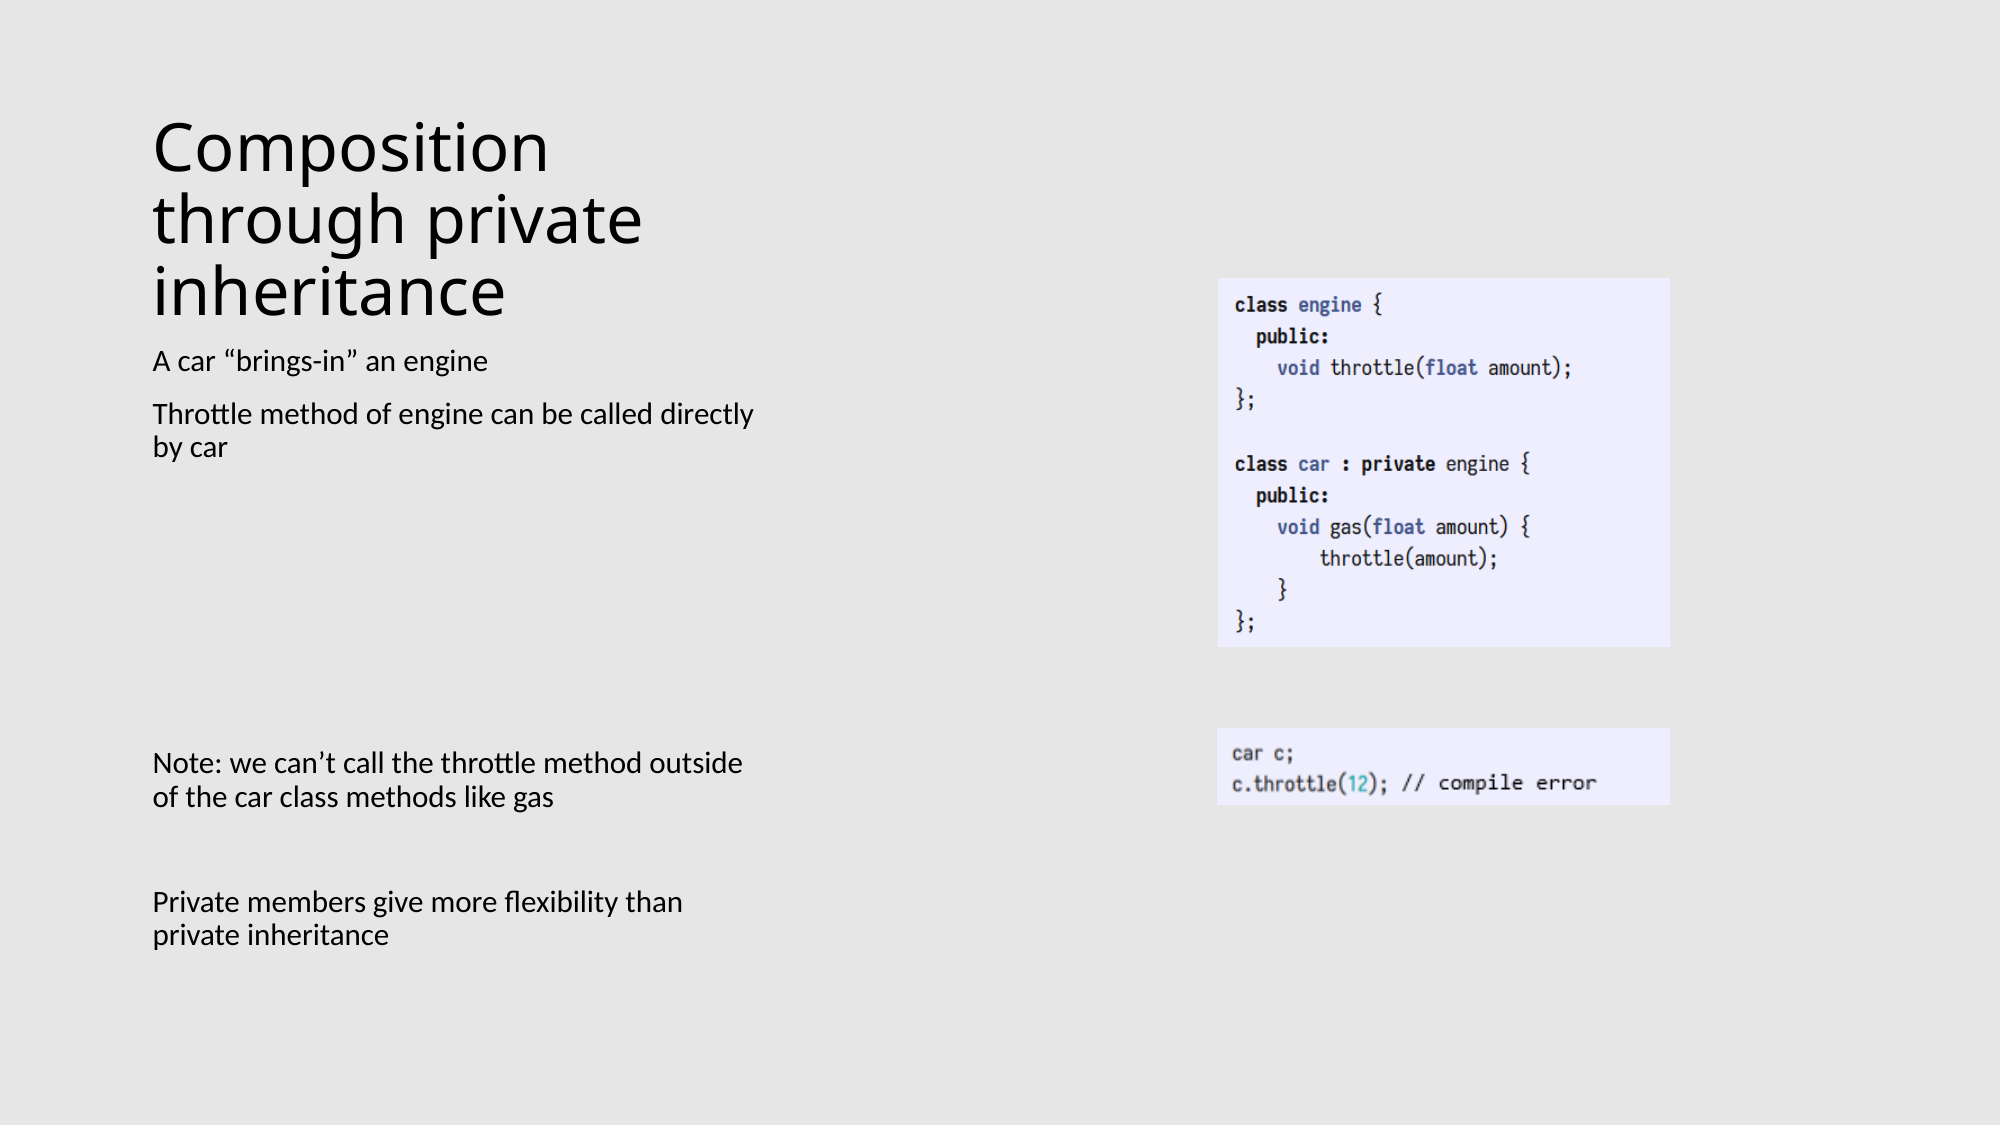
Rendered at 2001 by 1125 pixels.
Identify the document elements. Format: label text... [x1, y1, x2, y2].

picture [1217, 278, 1671, 647]
picture [1217, 728, 1671, 806]
list A car “brings-in” an engine Throttle method of engine can be called directly by car Note: we can’t call the throttle method outside of the car class methods like gas Private members give more flexibility than private inheritance [137, 337, 783, 963]
title Composition through private inheritance [137, 75, 783, 337]
